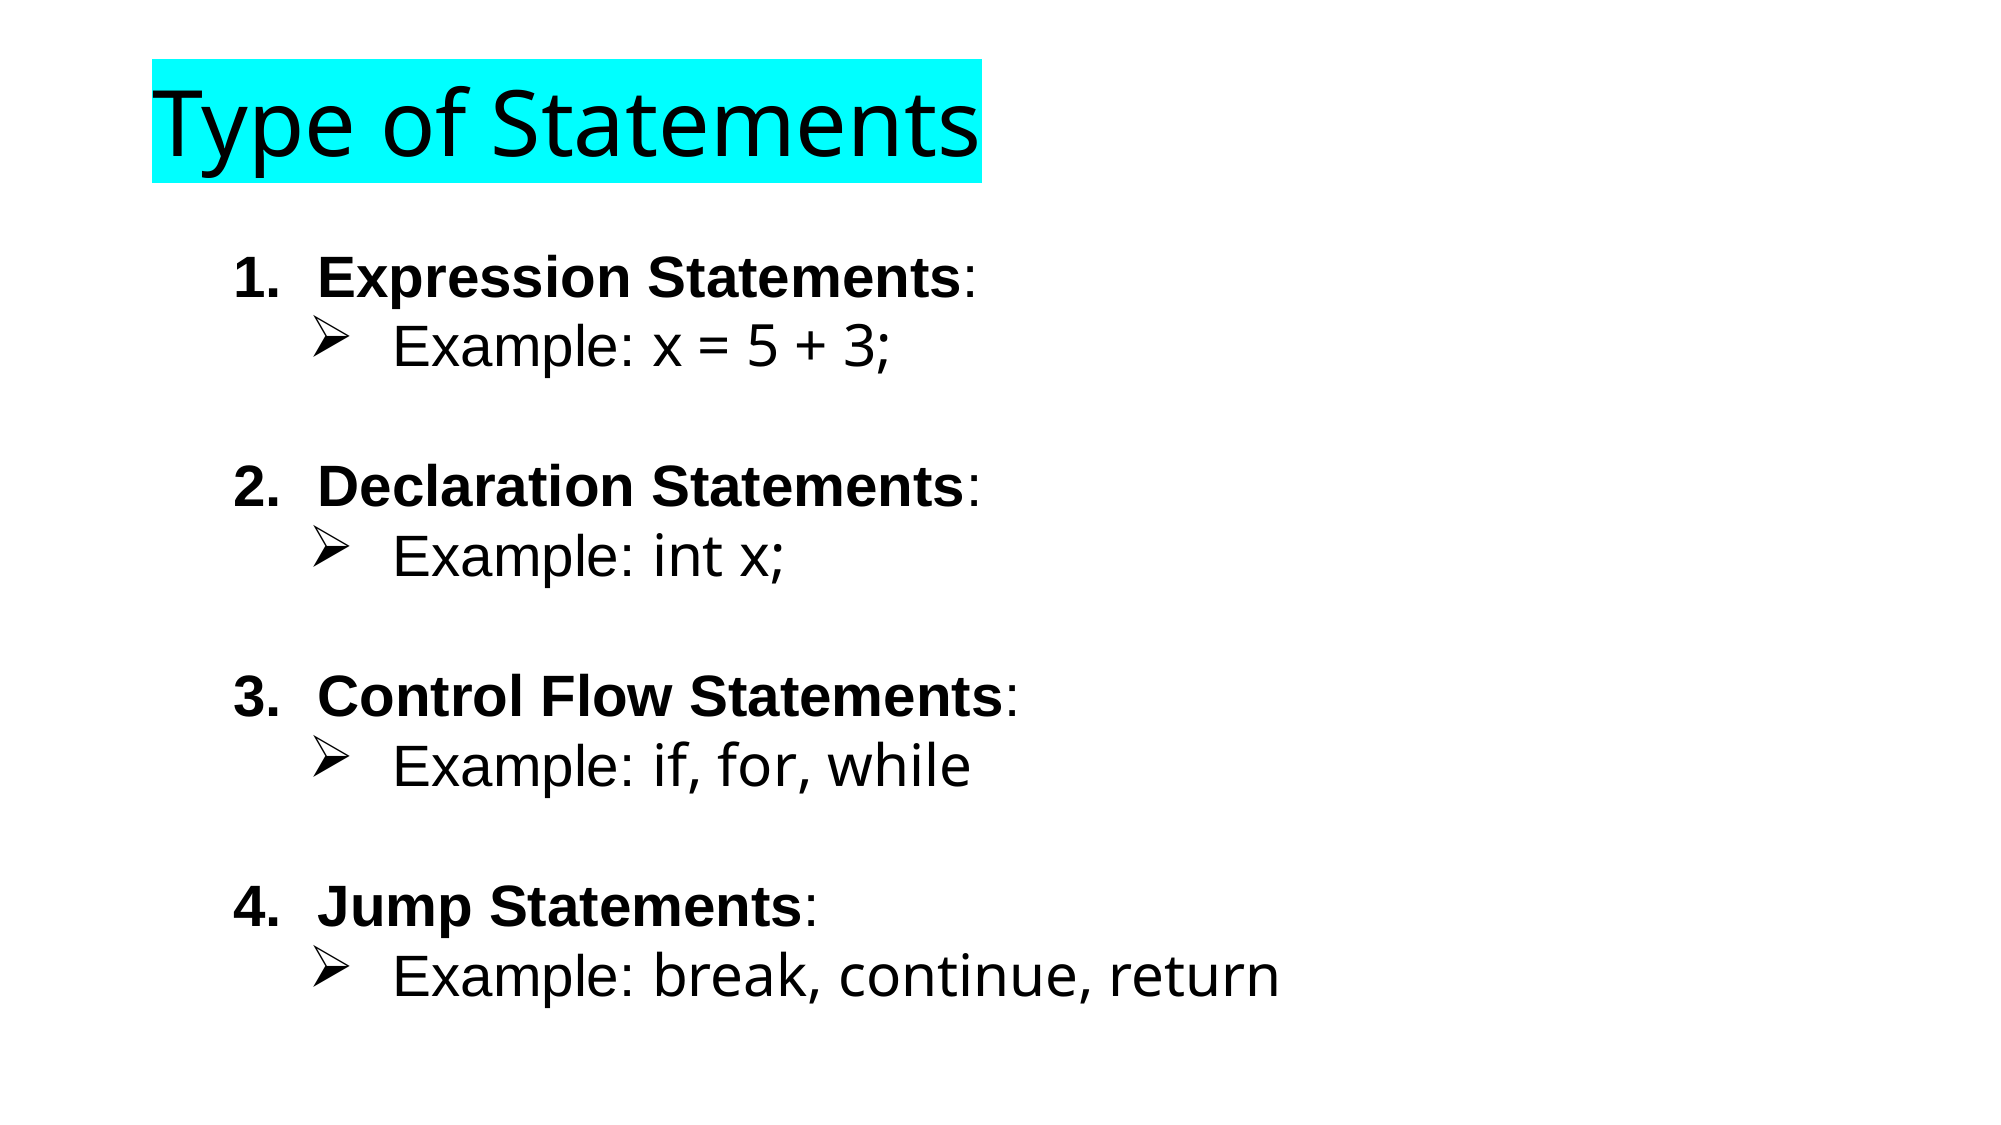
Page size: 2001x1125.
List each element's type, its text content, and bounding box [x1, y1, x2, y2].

title Type of Statements [137, 59, 1863, 194]
text_box Expression Statements: Example: x = 5 + 3; Declaration Statements: Example: int x; Control Flow Statements: Example: if, for, while Jump Statements: Example: break, continue, return [218, 231, 1297, 1061]
